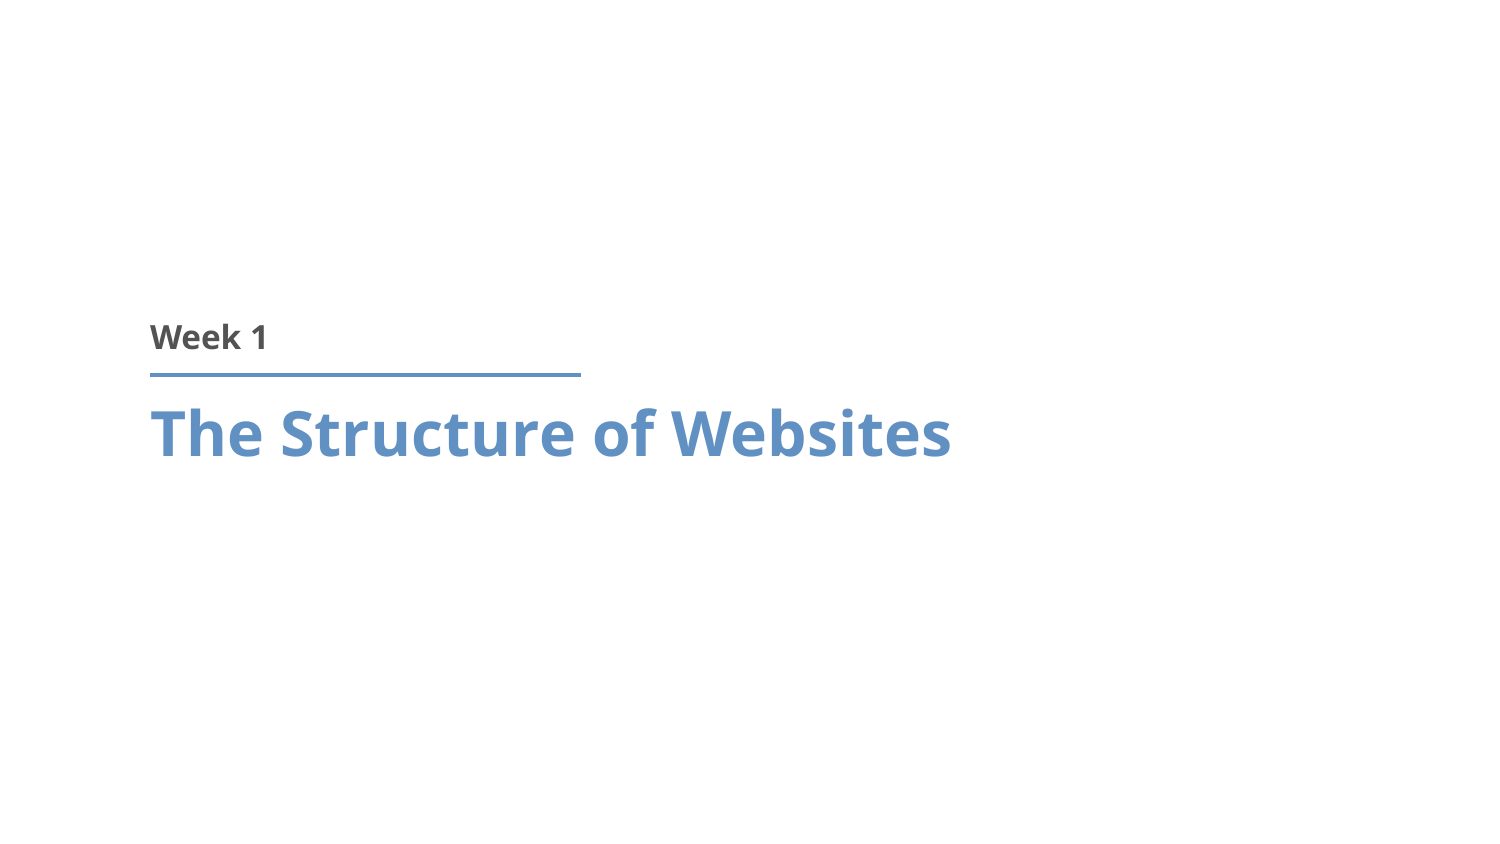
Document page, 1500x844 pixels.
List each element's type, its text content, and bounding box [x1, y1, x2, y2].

title The Structure of Websites [150, 393, 1080, 694]
list Week 1 [150, 300, 743, 357]
